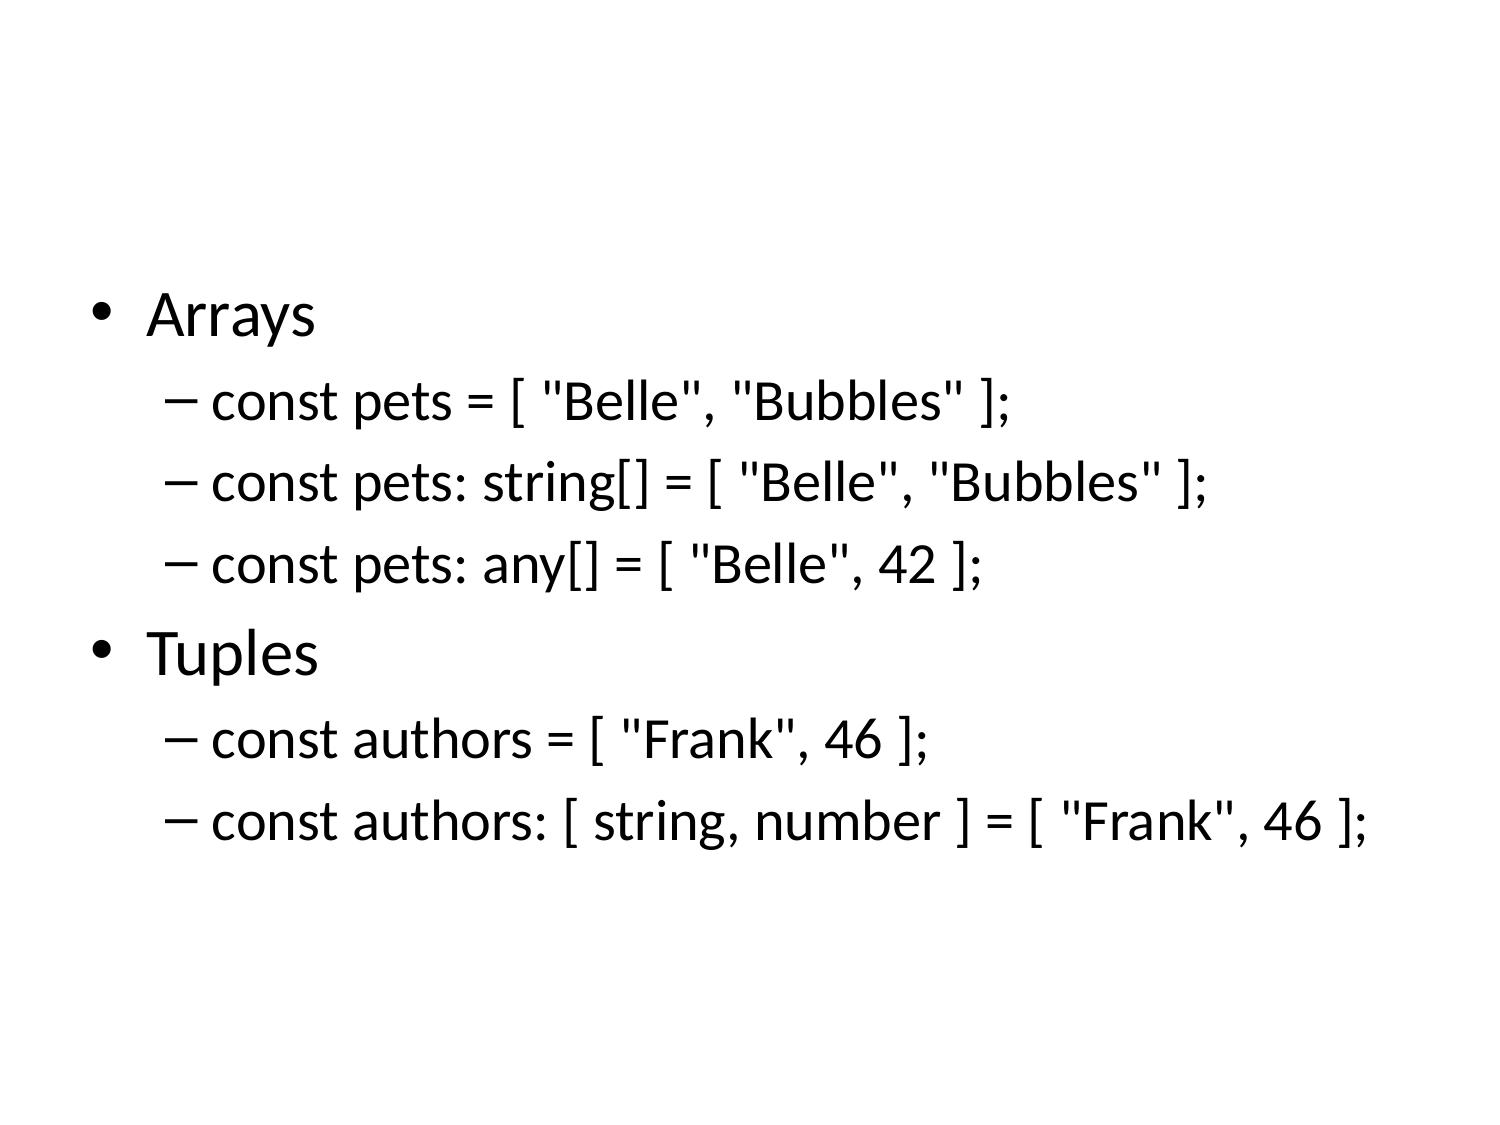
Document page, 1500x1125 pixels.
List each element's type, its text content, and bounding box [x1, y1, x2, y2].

list Arrays const pets = [ "Belle", "Bubbles" ]; const pets: string[] = [ "Belle", "Bubbles" ]; const pets: any[] = [ "Belle", 42 ]; Tuples const authors = [ "Frank", 46 ]; const authors: [ string, number ] = [ "Frank", 46 ]; [75, 262, 1425, 1005]
